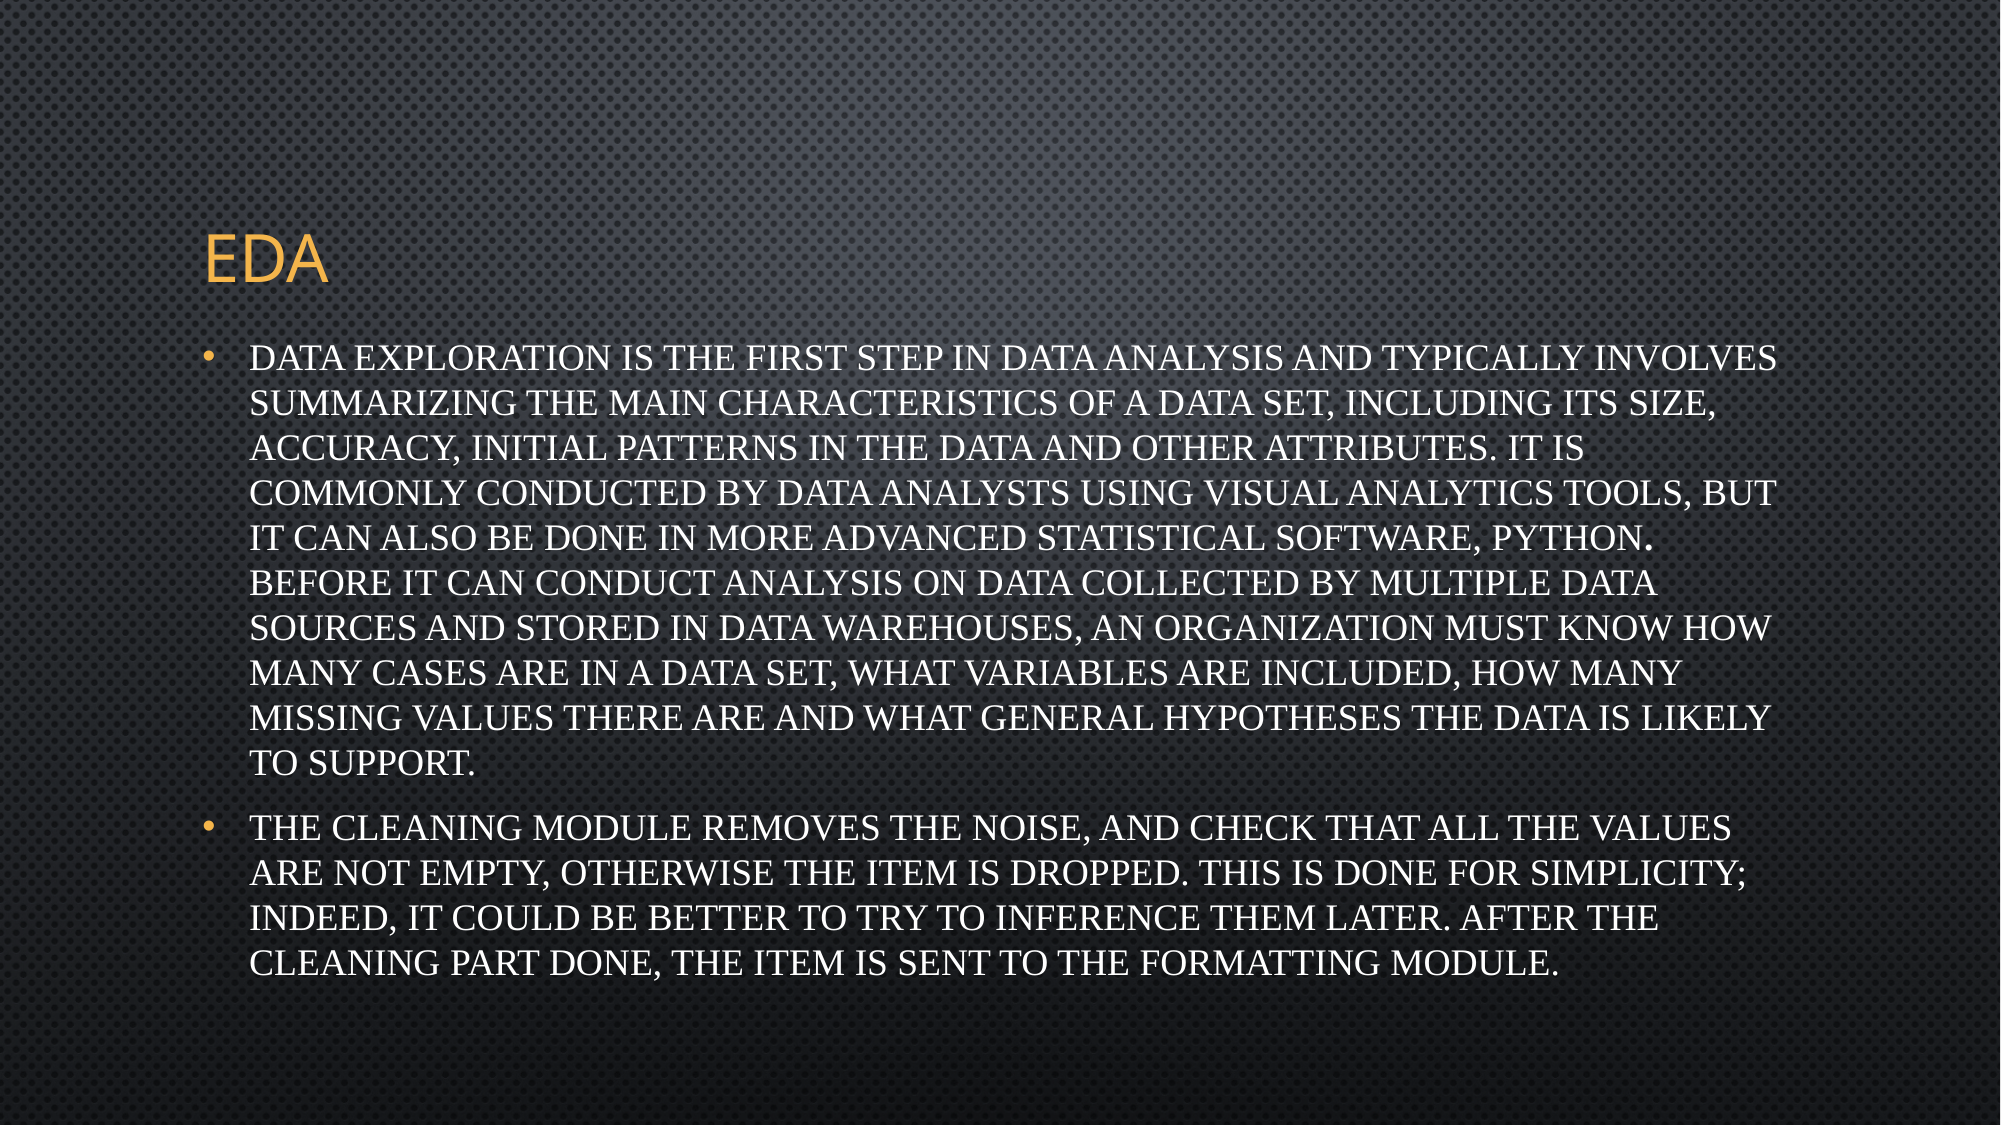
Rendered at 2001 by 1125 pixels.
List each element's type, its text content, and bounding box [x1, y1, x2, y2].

list Data exploration is the first step in data analysis and typically involves summarizing the main characteristics of a data set, including its size, accuracy, initial patterns in the data and other attributes. It is commonly conducted by data analysts using visual analytics tools, but it can also be done in more advanced statistical software, Python. Before it can conduct analysis on data collected by multiple data sources and stored in data warehouses, an organization must know how many cases are in a data set, what variables are included, how many missing values there are and what general hypotheses the data is likely to support. The cleaning module removes the noise, and check that all the values are not empty, otherwise the item is dropped. This is done for simplicity; indeed, it could be better to try to inference them later. After the cleaning part done, the item is sent to the formatting module. [187, 437, 1813, 950]
title EDA [187, 99, 1813, 413]
